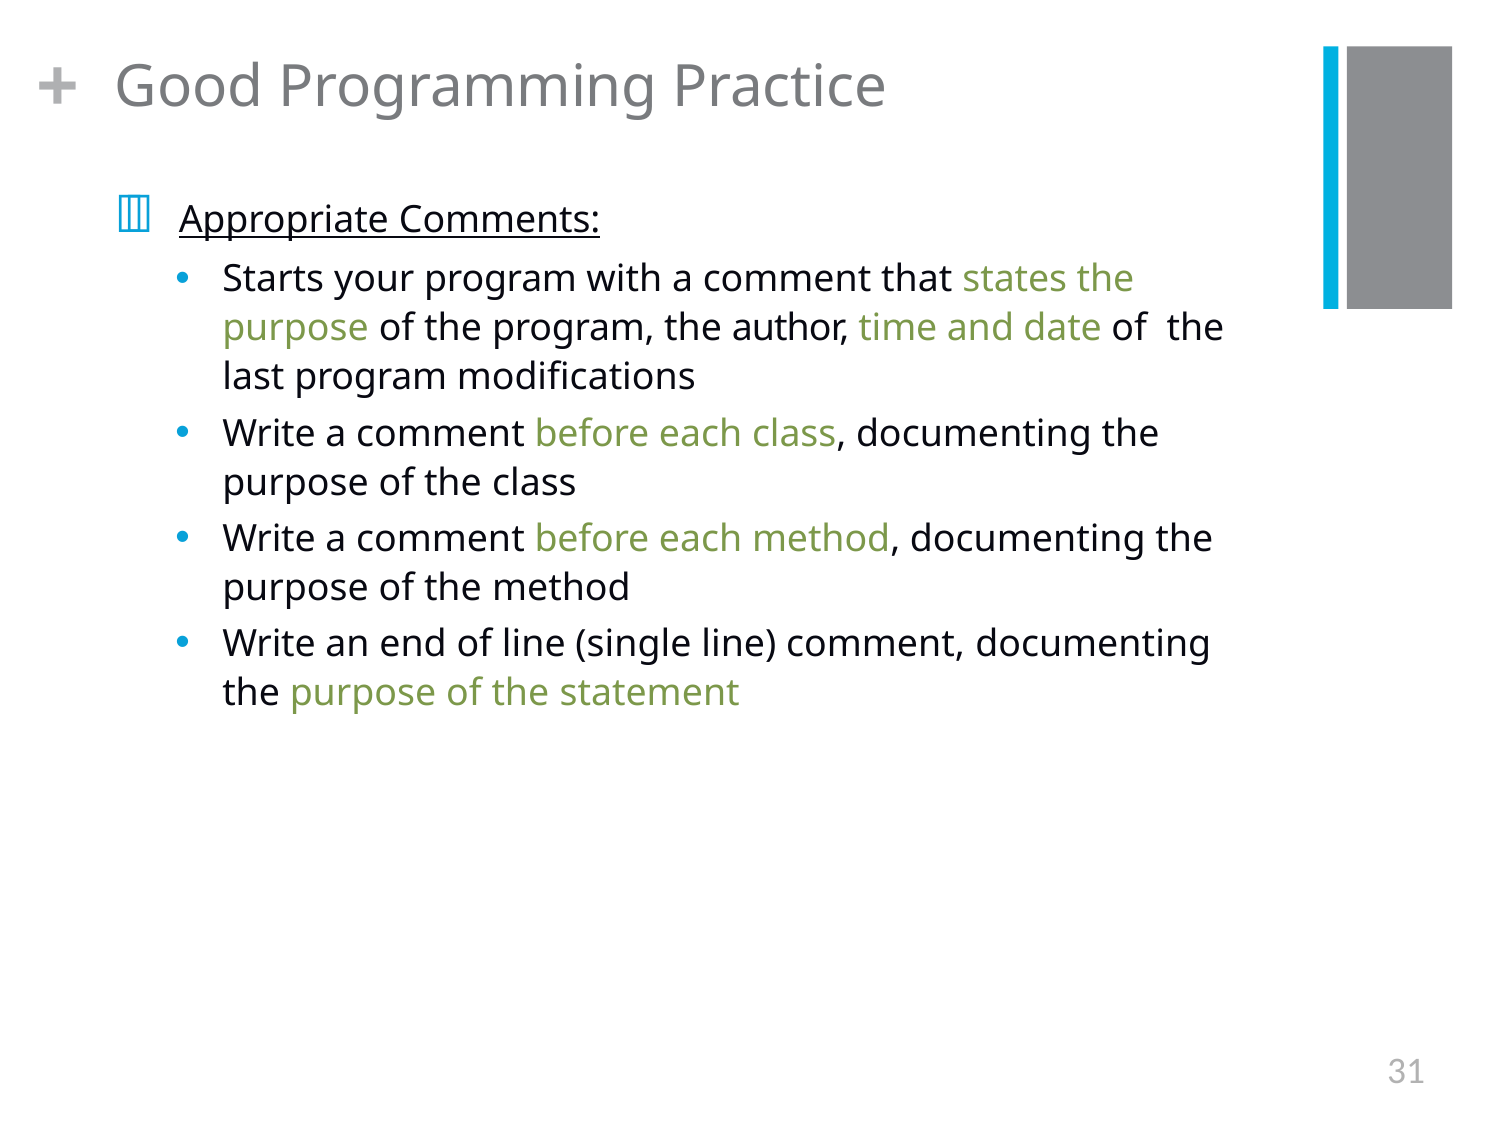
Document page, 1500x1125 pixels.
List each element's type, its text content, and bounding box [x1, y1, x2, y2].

text_box Good Programming Practice  Appropriate Comments: Starts your program with a comment that states the purpose of the program, the author, time and date of the last program modifications Write a comment before each class, documenting the purpose of the class Write a comment before each method, documenting the purpose of the method Write an end of line (single line) comment, documenting the purpose of the statement [112, 48, 1324, 714]
text_box [1323, 46, 1339, 309]
slide_number 31 [1080, 1046, 1425, 1103]
text_box + [34, 37, 89, 128]
